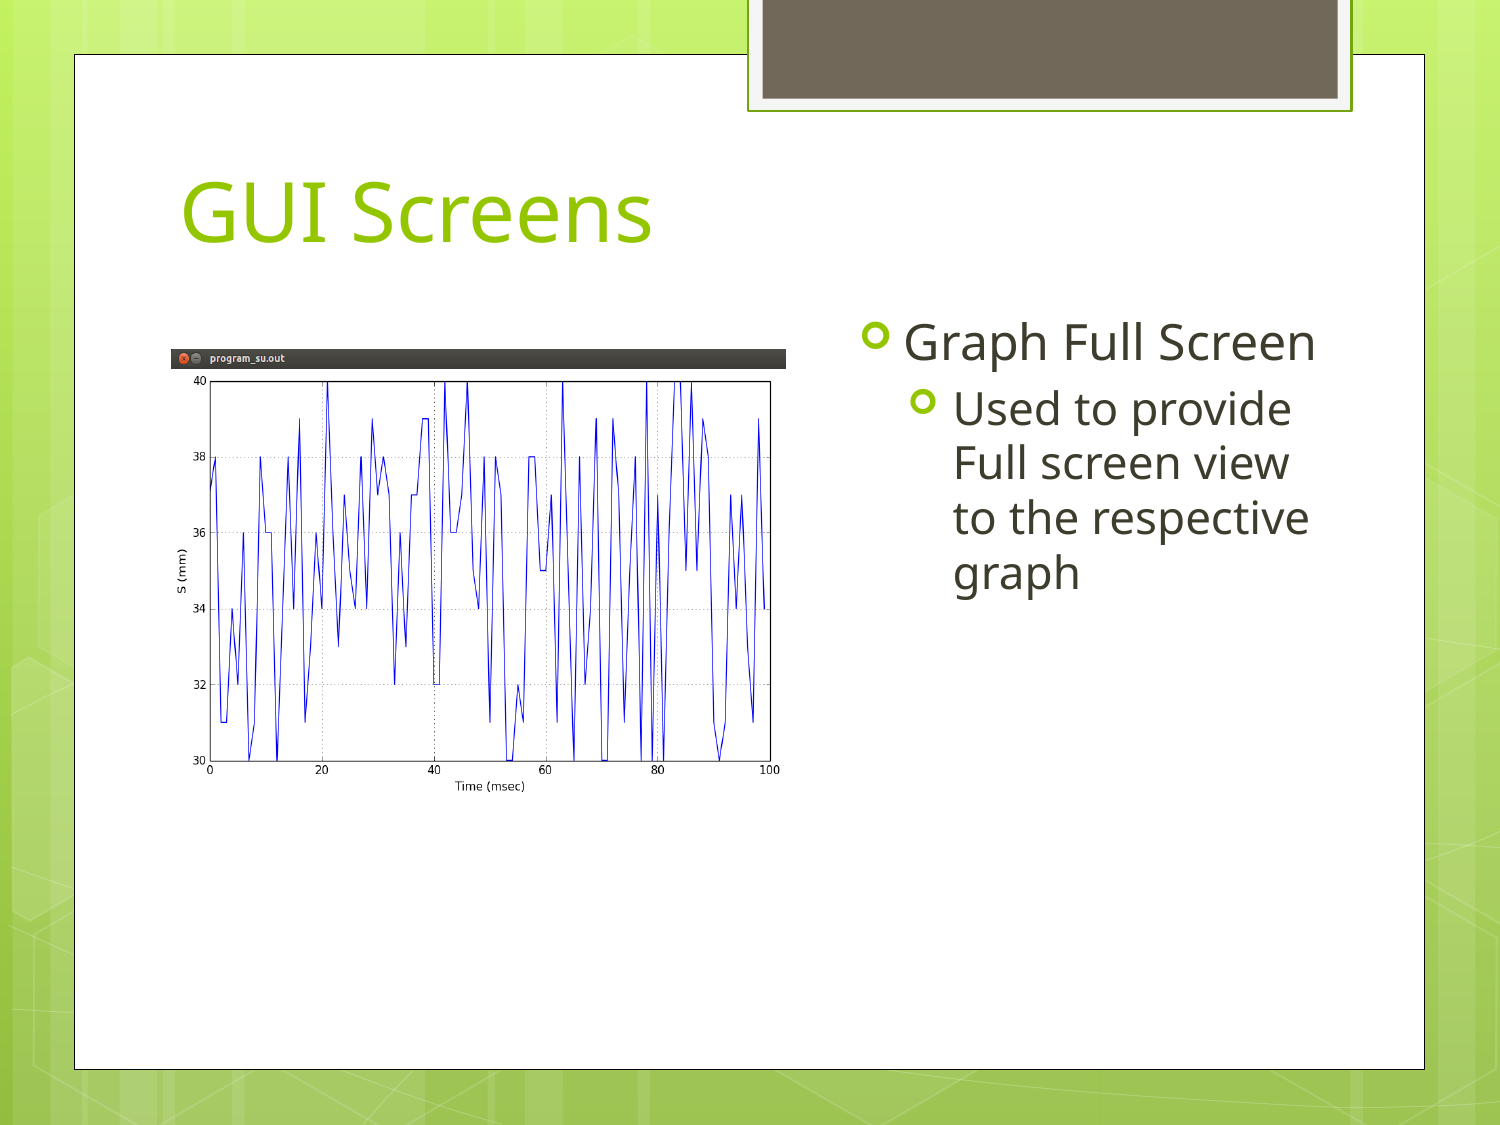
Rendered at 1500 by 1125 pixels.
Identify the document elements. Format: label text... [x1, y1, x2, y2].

list Graph Full Screen Used to provide Full screen view to the respective graph [832, 302, 1353, 953]
picture [170, 349, 786, 799]
title GUI Screens [164, 79, 1317, 268]
